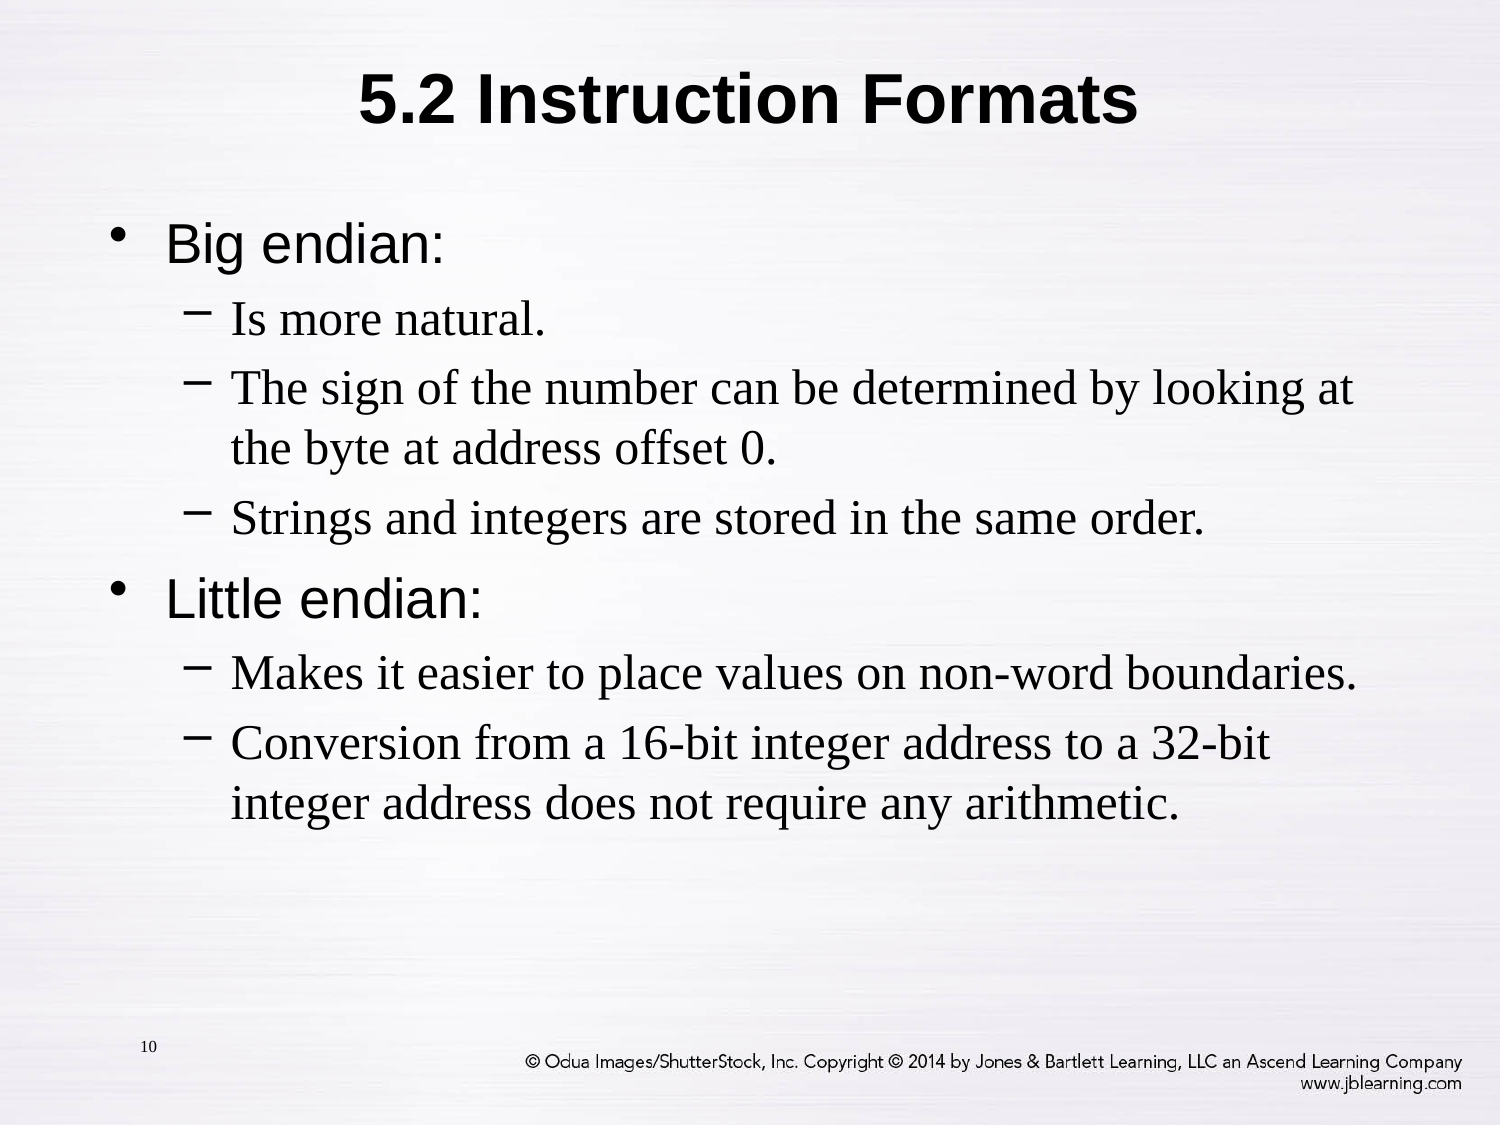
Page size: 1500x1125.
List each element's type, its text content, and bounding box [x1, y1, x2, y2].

slide_number 10 [125, 1025, 438, 1100]
title 5.2 Instruction Formats [262, 50, 1238, 140]
picture [0, 0, 1500, 1125]
list Big endian: Is more natural. The sign of the number can be determined by looking at the byte at address offset 0. Strings and integers are stored in the same order. Little endian: Makes it easier to place values on non-word boundaries. Conversion from a 16-bit integer address to a 32-bit integer address does not require any arithmetic. [93, 200, 1407, 875]
